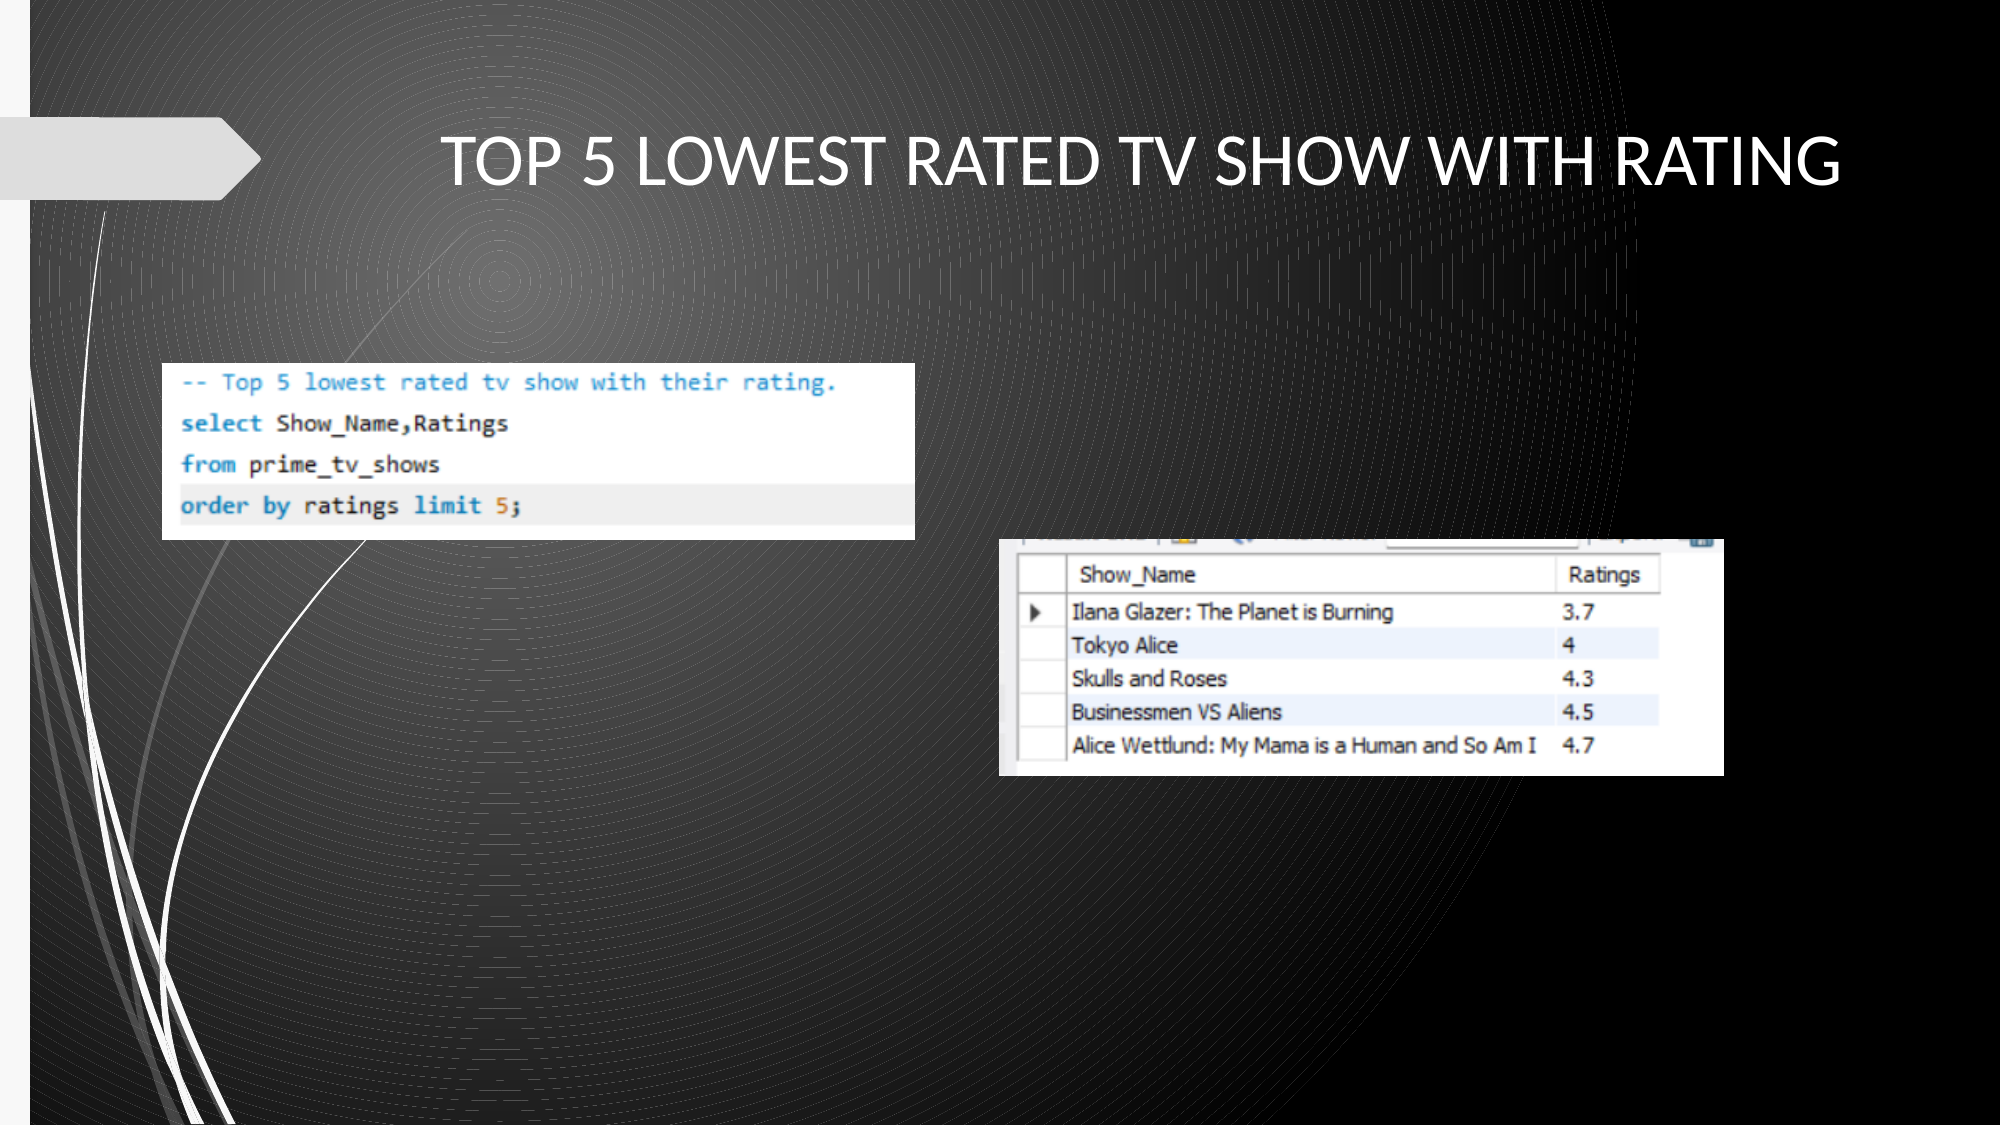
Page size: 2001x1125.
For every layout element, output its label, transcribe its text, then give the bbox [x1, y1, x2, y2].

title TOP 5 LOWEST RATED TV SHOW WITH RATING [425, 102, 1888, 313]
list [162, 362, 915, 540]
picture [999, 539, 1724, 776]
